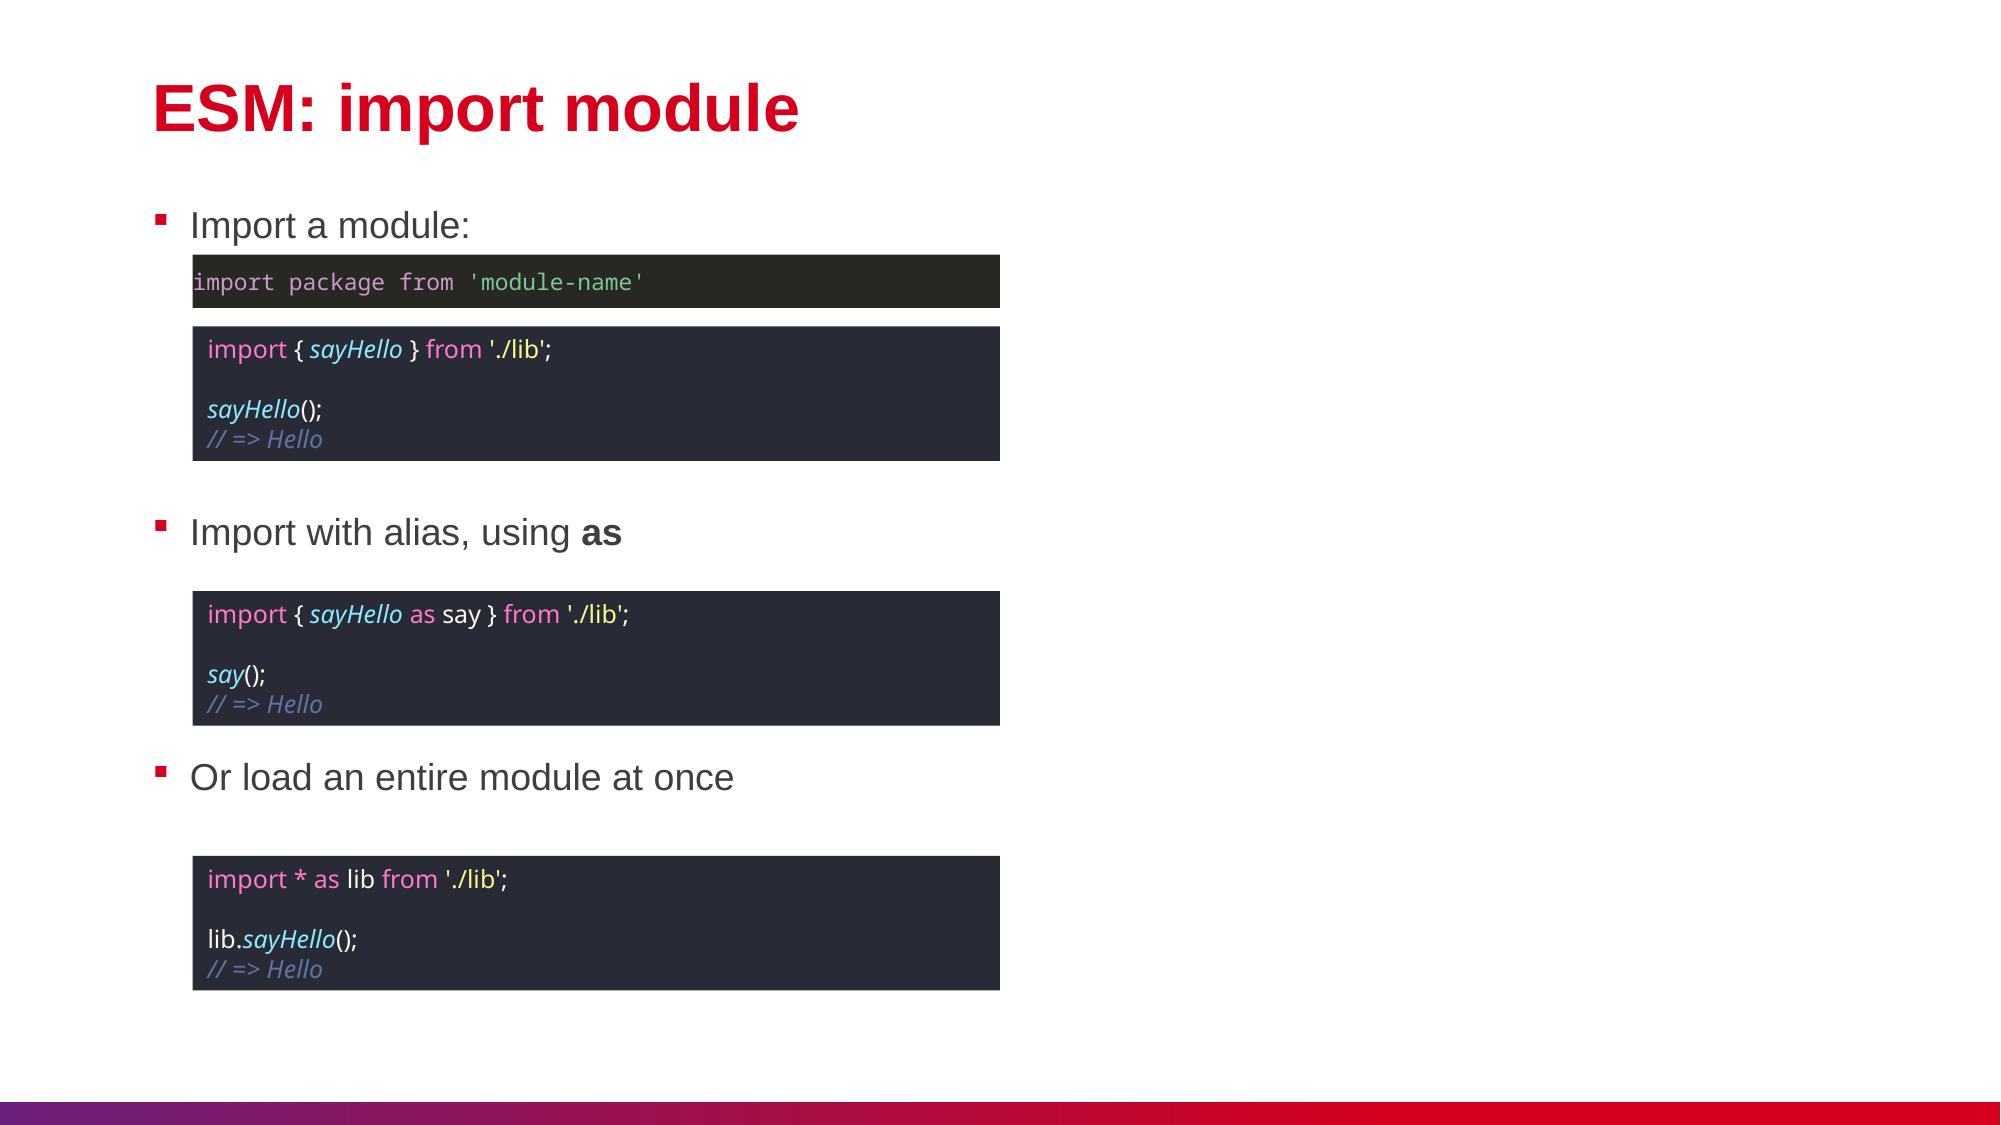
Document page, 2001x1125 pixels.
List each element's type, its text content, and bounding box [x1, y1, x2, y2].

text_box import { sayHello } from './lib'; sayHello(); // => Hello [192, 326, 1000, 461]
title ESM: import module [137, 66, 1826, 155]
list Import a module: Import with alias, using as Or load an entire module at once [137, 198, 1826, 959]
text_box import { sayHello as say } from './lib'; say(); // => Hello [192, 591, 1000, 726]
text_box import package from 'module-name' [192, 254, 1000, 308]
text_box import * as lib from './lib'; lib.sayHello(); // => Hello [192, 855, 1000, 991]
